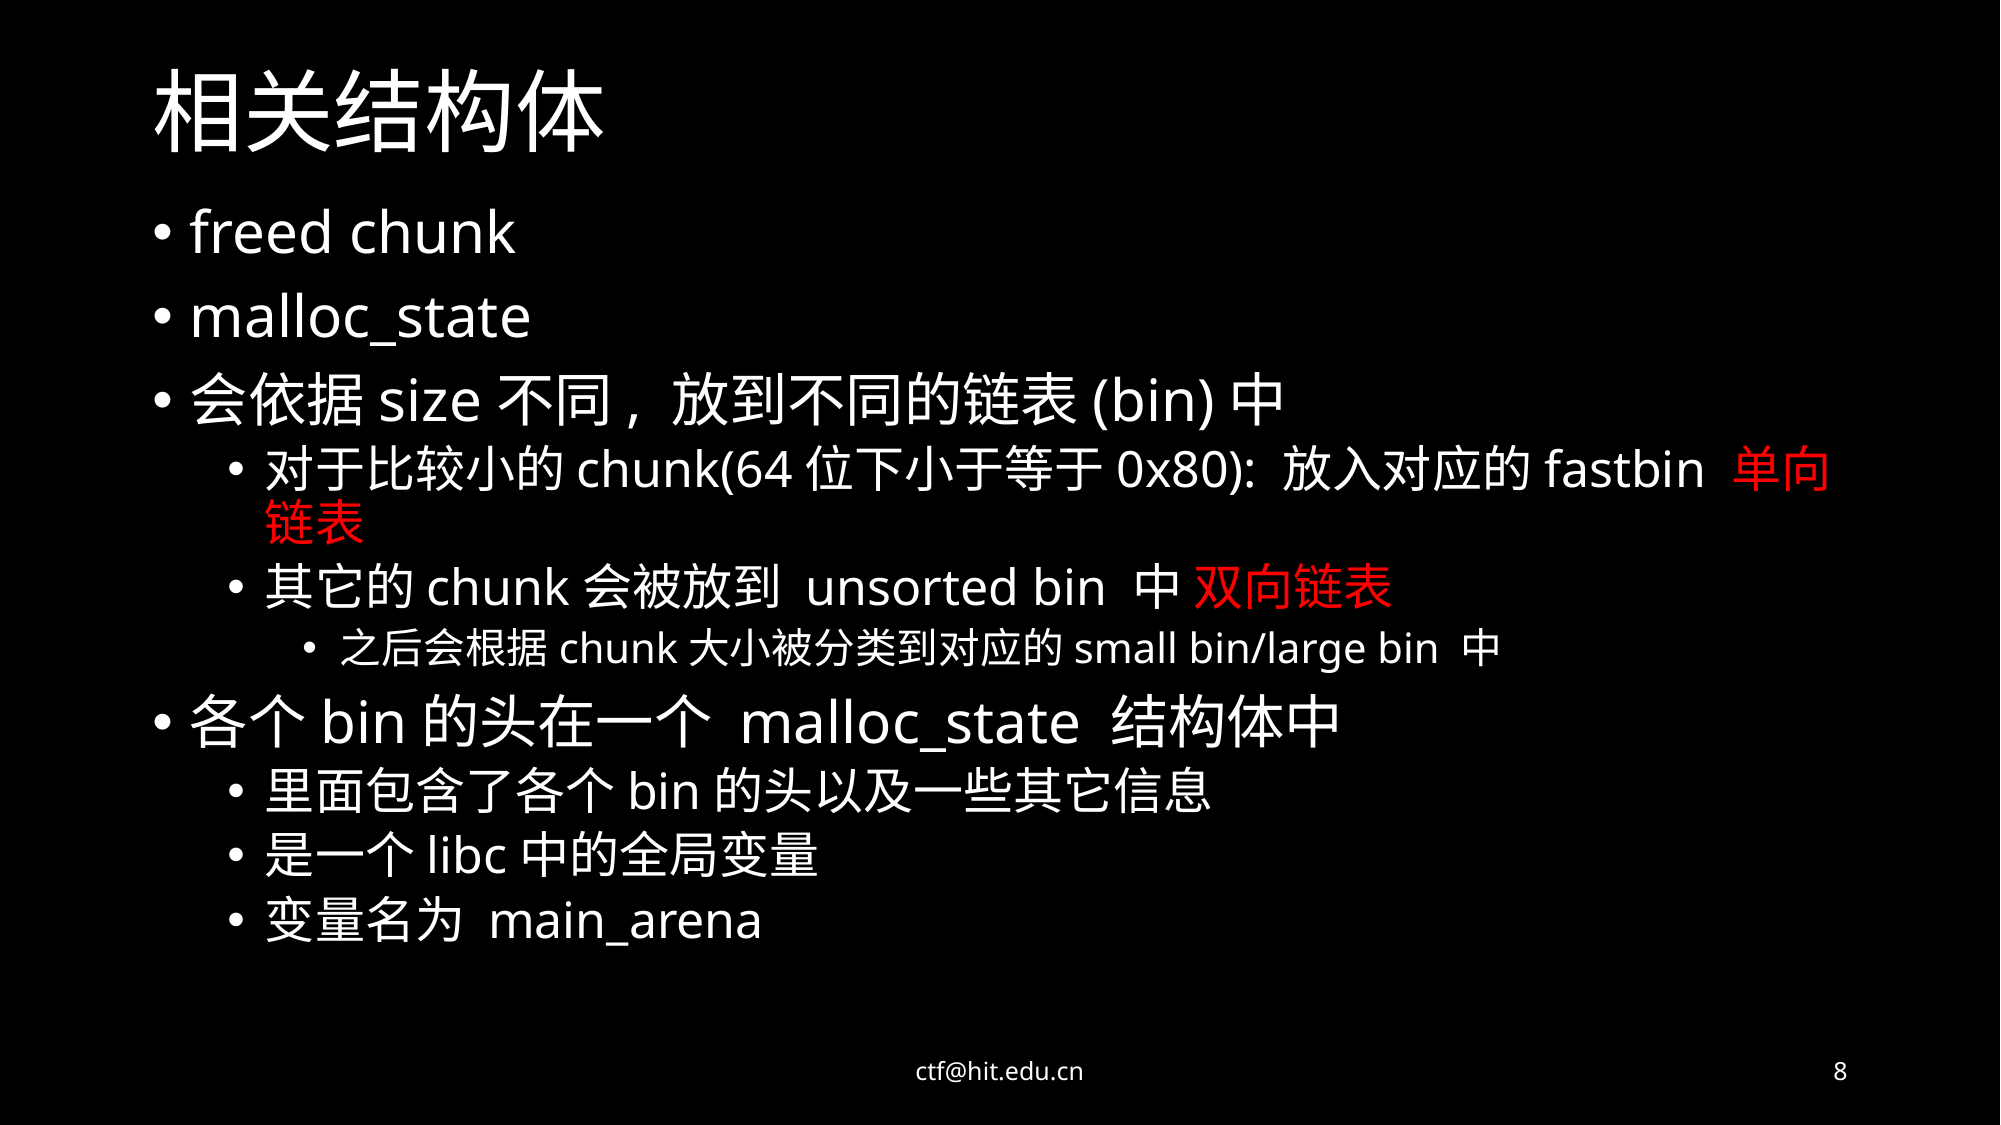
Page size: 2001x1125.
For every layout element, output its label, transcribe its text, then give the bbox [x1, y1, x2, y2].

footer ctf@hit.edu.cn [662, 1042, 1338, 1103]
slide_number 8 [1412, 1042, 1863, 1103]
title 相关结构体 [137, 59, 1863, 173]
list freed chunk malloc_state 会依据size不同, 放到不同的链表(bin)中 对于比较小的chunk(64位下小于等于0x80): 放入对应的fastbin 单向链表 其它的chunk会被放到 unsorted bin 中 双向链表 之后会根据chunk大小被分类到对应的small bin/large bin 中 各个bin的头在一个 malloc_state 结构体中 里面包含了各个bin的头以及一些其它信息 是一个libc中的全局变量 变量名为 main_arena [137, 195, 1863, 1014]
